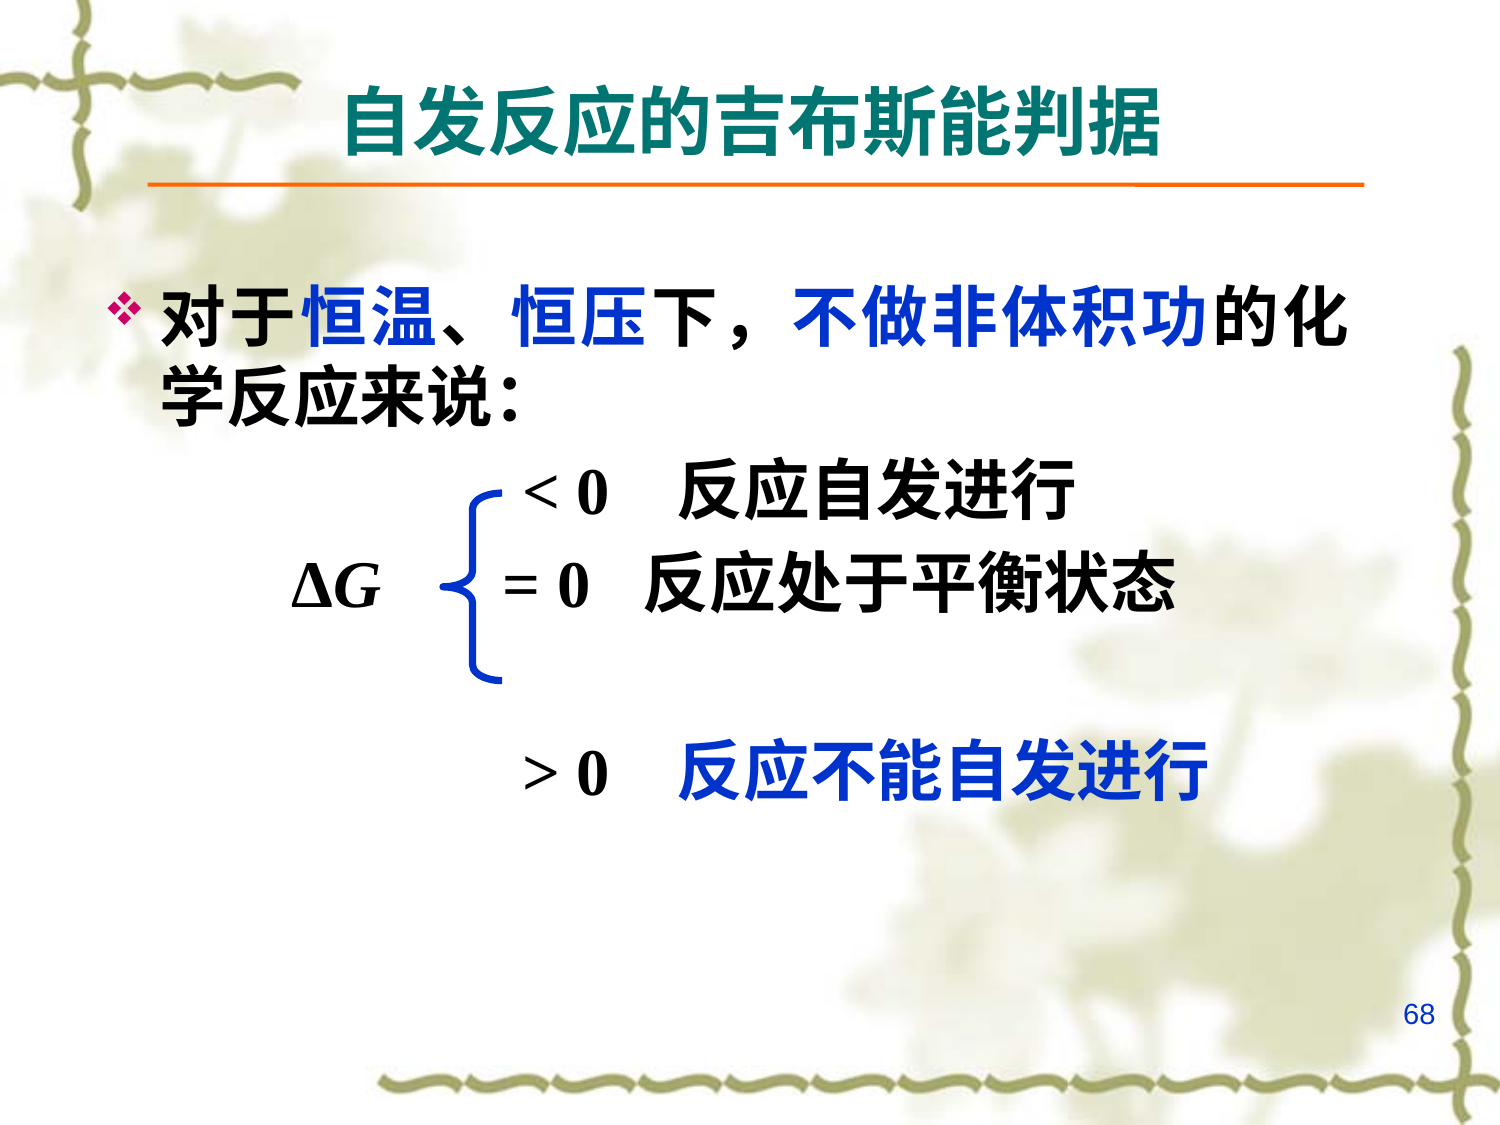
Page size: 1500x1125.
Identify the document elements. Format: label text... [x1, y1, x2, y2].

text_box [442, 493, 503, 681]
list 对于恒温、恒压下，不做非体积功的化学反应来说： < 0 反应自发进行 ΔG = 0 反应处于平衡状态 > 0 反应不能自发进行 [88, 267, 1365, 752]
title 自发反应的吉布斯能判据 [49, 54, 1451, 185]
picture [0, 0, 1500, 1125]
slide_number 68 [1074, 987, 1451, 1066]
